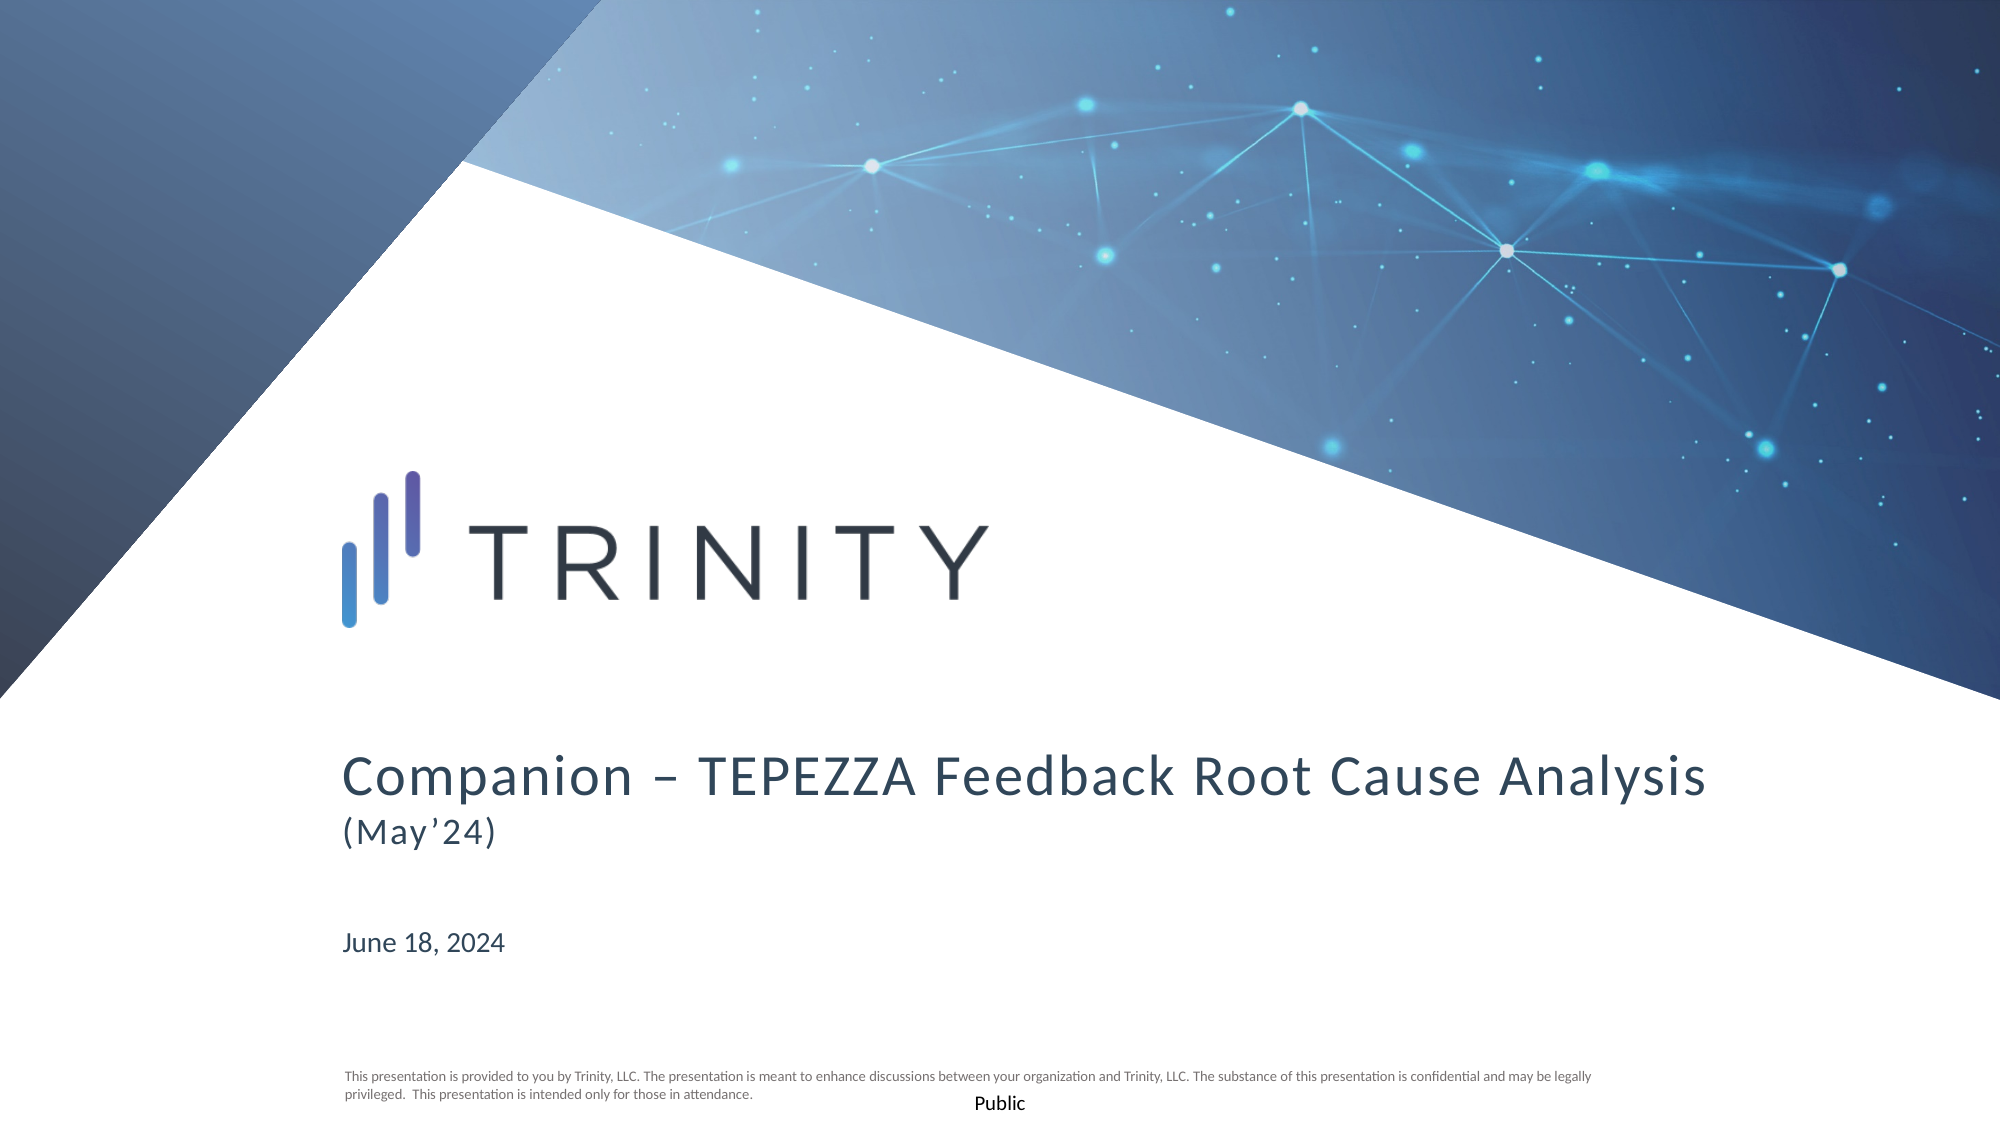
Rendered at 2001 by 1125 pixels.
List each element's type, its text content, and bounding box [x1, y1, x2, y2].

picture [463, 0, 2000, 699]
list June 18, 2024 [326, 916, 1127, 966]
picture [340, 471, 990, 628]
title Companion – TEPEZZA Feedback Root Cause Analysis (May’24) [326, 703, 1790, 860]
